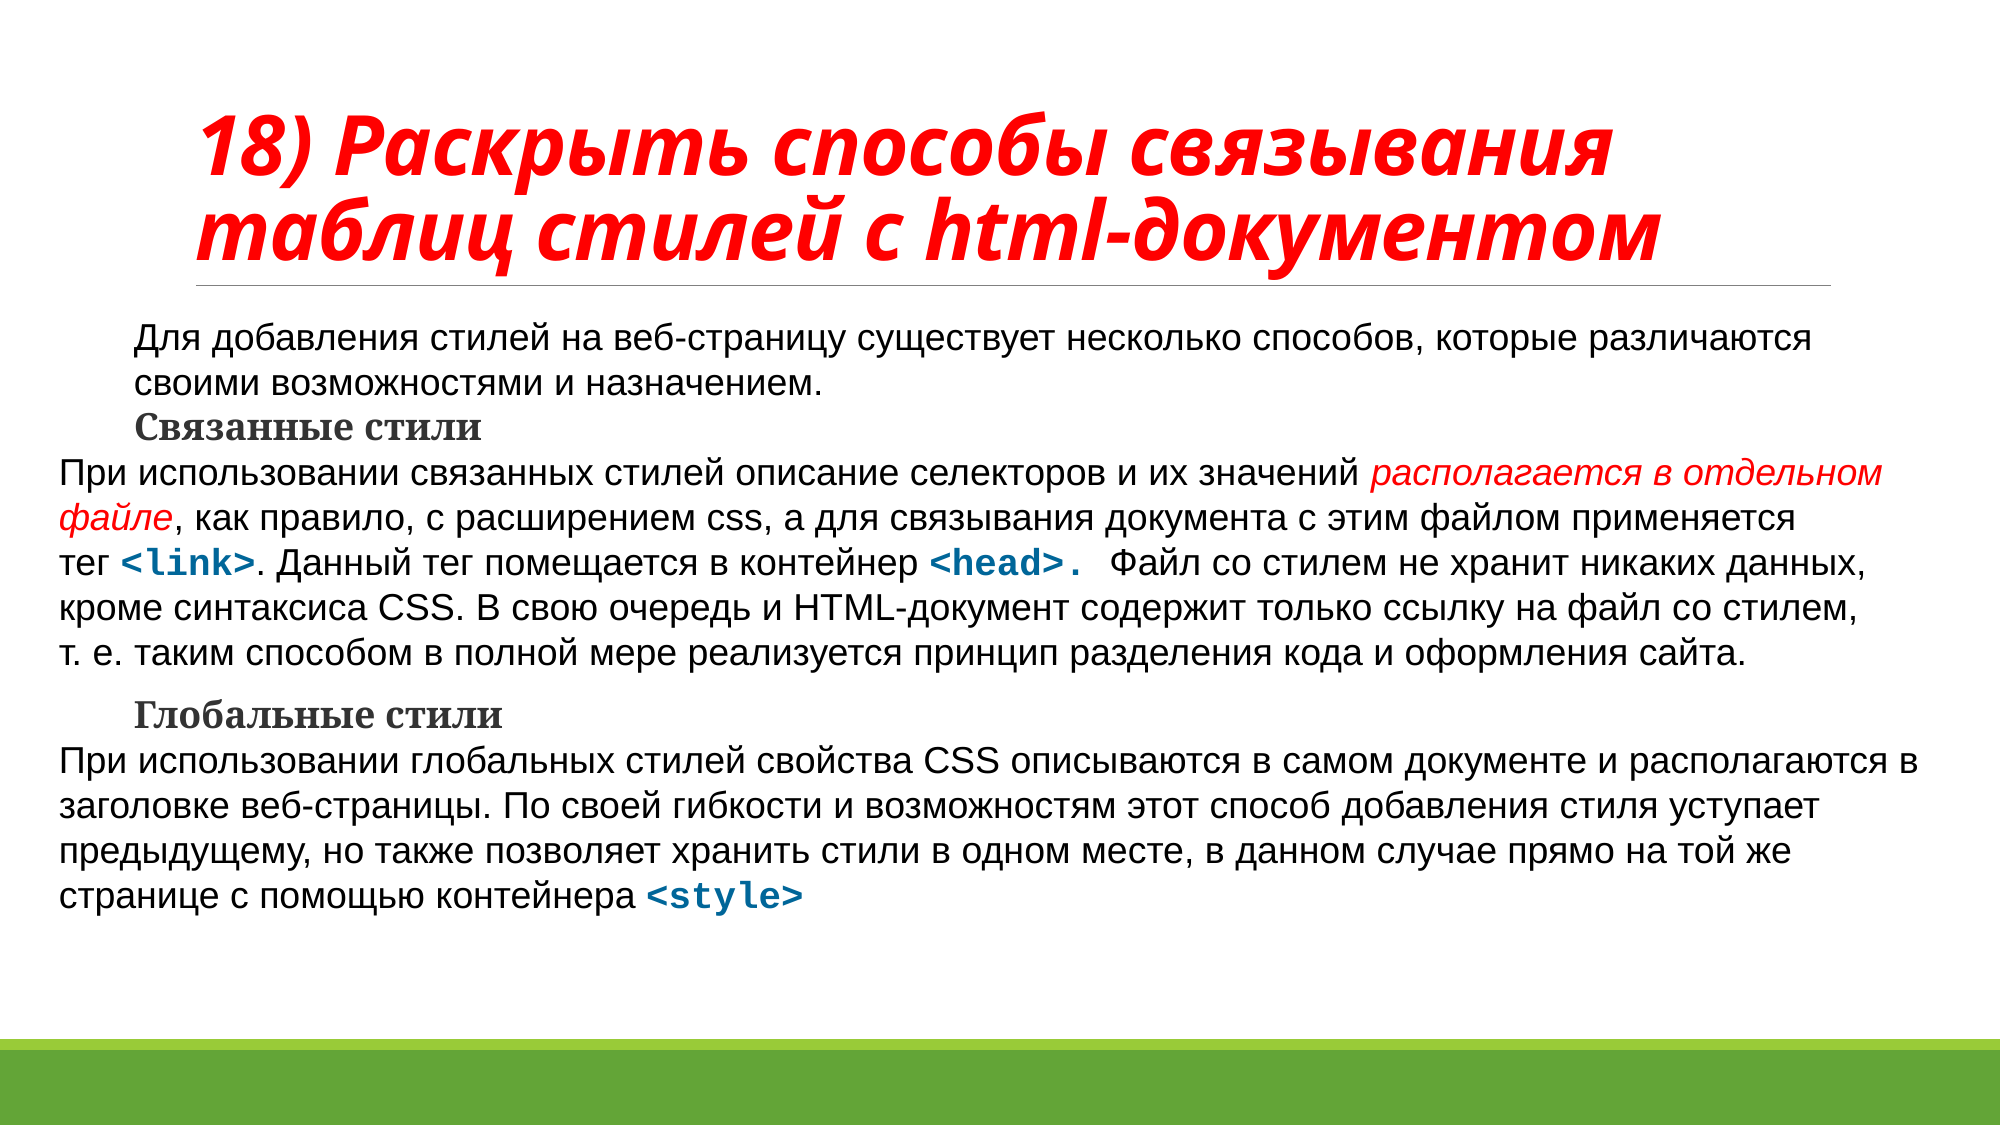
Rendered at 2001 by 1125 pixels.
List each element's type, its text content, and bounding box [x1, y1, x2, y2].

title 18) Раскрыть способы связывания таблиц стилей с html-документом [180, 47, 1830, 285]
text_box Для добавления стилей на веб-страницу существует несколько способов, которые различаются своими возможностями и назначением. Связанные стили При использовании связанных стилей описание селекторов и их значений располагается в отдельном файле, как правило, с расширением css, а для связывания документа с этим файлом применяется тег <link>. Данный тег помещается в контейнер <head>. Файл со стилем не хранит никаких данных, кроме синтаксиса CSS. В свою очередь и HTML-документ содержит только ссылку на файл со стилем, т. е. таким способом в полной мере реализуется принцип разделения кода и оформления сайта. [44, 305, 1938, 681]
text_box Глобальные стили При использовании глобальных стилей свойства CSS описываются в самом документе и располагаются в заголовке веб-страницы. По своей гибкости и возможностям этот способ добавления стиля уступает предыдущему, но также позволяет хранить стили в одном месте, в данном случае прямо на той же странице с помощью контейнера <style> [44, 683, 1938, 924]
